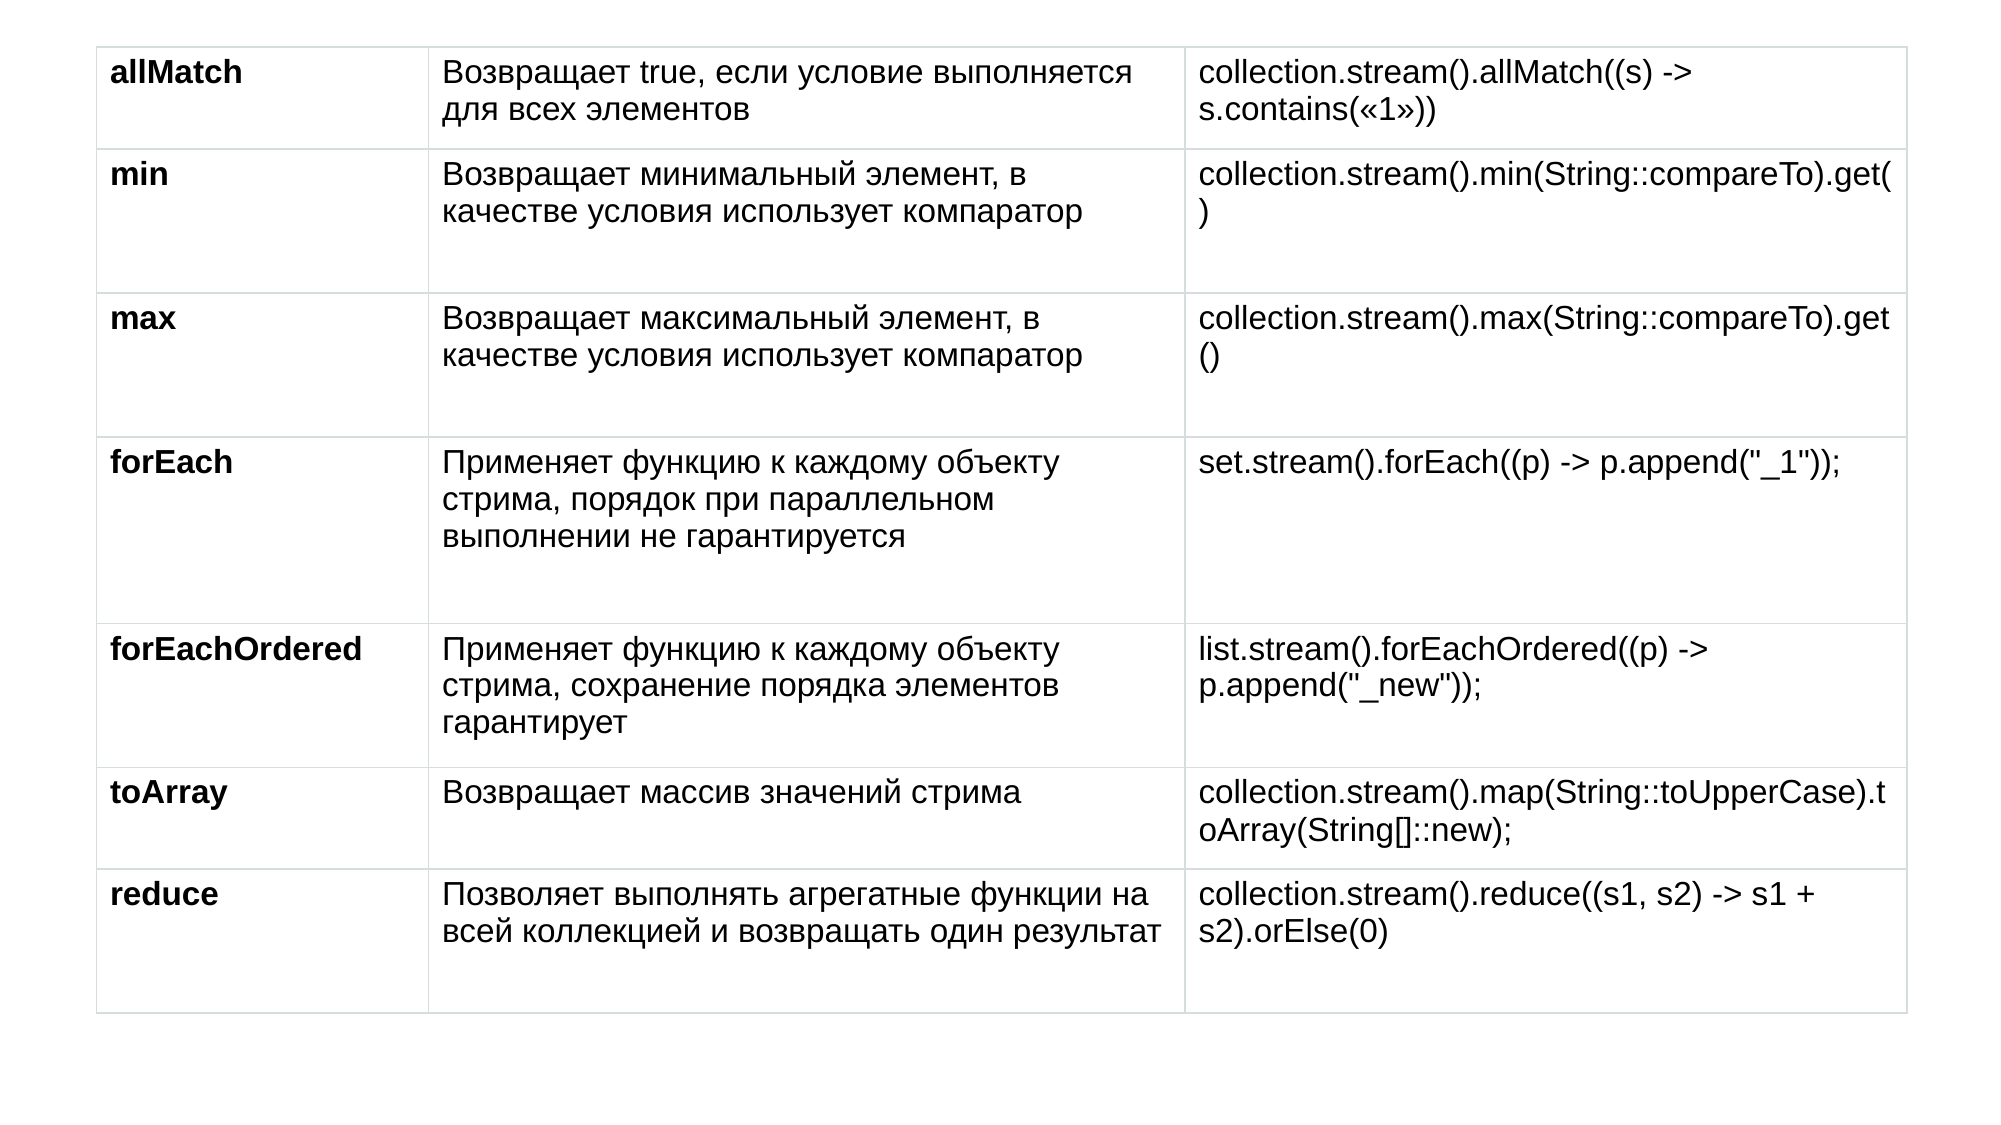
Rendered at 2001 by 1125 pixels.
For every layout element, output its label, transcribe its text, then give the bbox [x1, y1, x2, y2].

table_cell max [97, 294, 428, 436]
table_cell set.stream().forEach((p) -> p.append("_1")); [1186, 438, 1906, 623]
table_cell Позволяет выполнять агрегатные функции на всей коллекцией и возвращать один результат [429, 870, 1184, 1012]
table_cell min [97, 150, 428, 292]
table_header Возвращает true, если условие выполняется для всех элементов [429, 48, 1184, 148]
table_cell Возвращает минимальный элемент, в качестве условия использует компаратор [429, 150, 1184, 292]
table_header allMatch [97, 48, 428, 148]
table_cell Применяет функцию к каждому объекту стрима, сохранение порядка элементов гарантирует [429, 624, 1184, 767]
table_cell Возвращает массив значений стрима [429, 768, 1184, 868]
table_cell forEach [97, 438, 428, 623]
table_cell reduce [97, 870, 428, 1012]
table_cell collection.stream().map(String::toUpperCase).toArray(String[]::new); [1186, 768, 1906, 868]
table_cell collection.stream().max(String::compareTo).get() [1186, 294, 1906, 436]
table_cell list.stream().forEachOrdered((p) -> p.append("_new")); [1186, 624, 1906, 767]
table_cell Применяет функцию к каждому объекту стрима, порядок при параллельном выполнении не гарантируется [429, 438, 1184, 623]
table_cell collection.stream().min(String::compareTo).get() [1186, 150, 1906, 292]
table_cell collection.stream().reduce((s1, s2) -> s1 + s2).orElse(0) [1186, 870, 1906, 1012]
table_cell forEachOrdered [97, 624, 428, 767]
table_cell toArray [97, 768, 428, 868]
table_cell Возвращает максимальный элемент, в качестве условия использует компаратор [429, 294, 1184, 436]
table_header collection.stream().allMatch((s) -> s.contains(«1»)) [1186, 48, 1906, 148]
